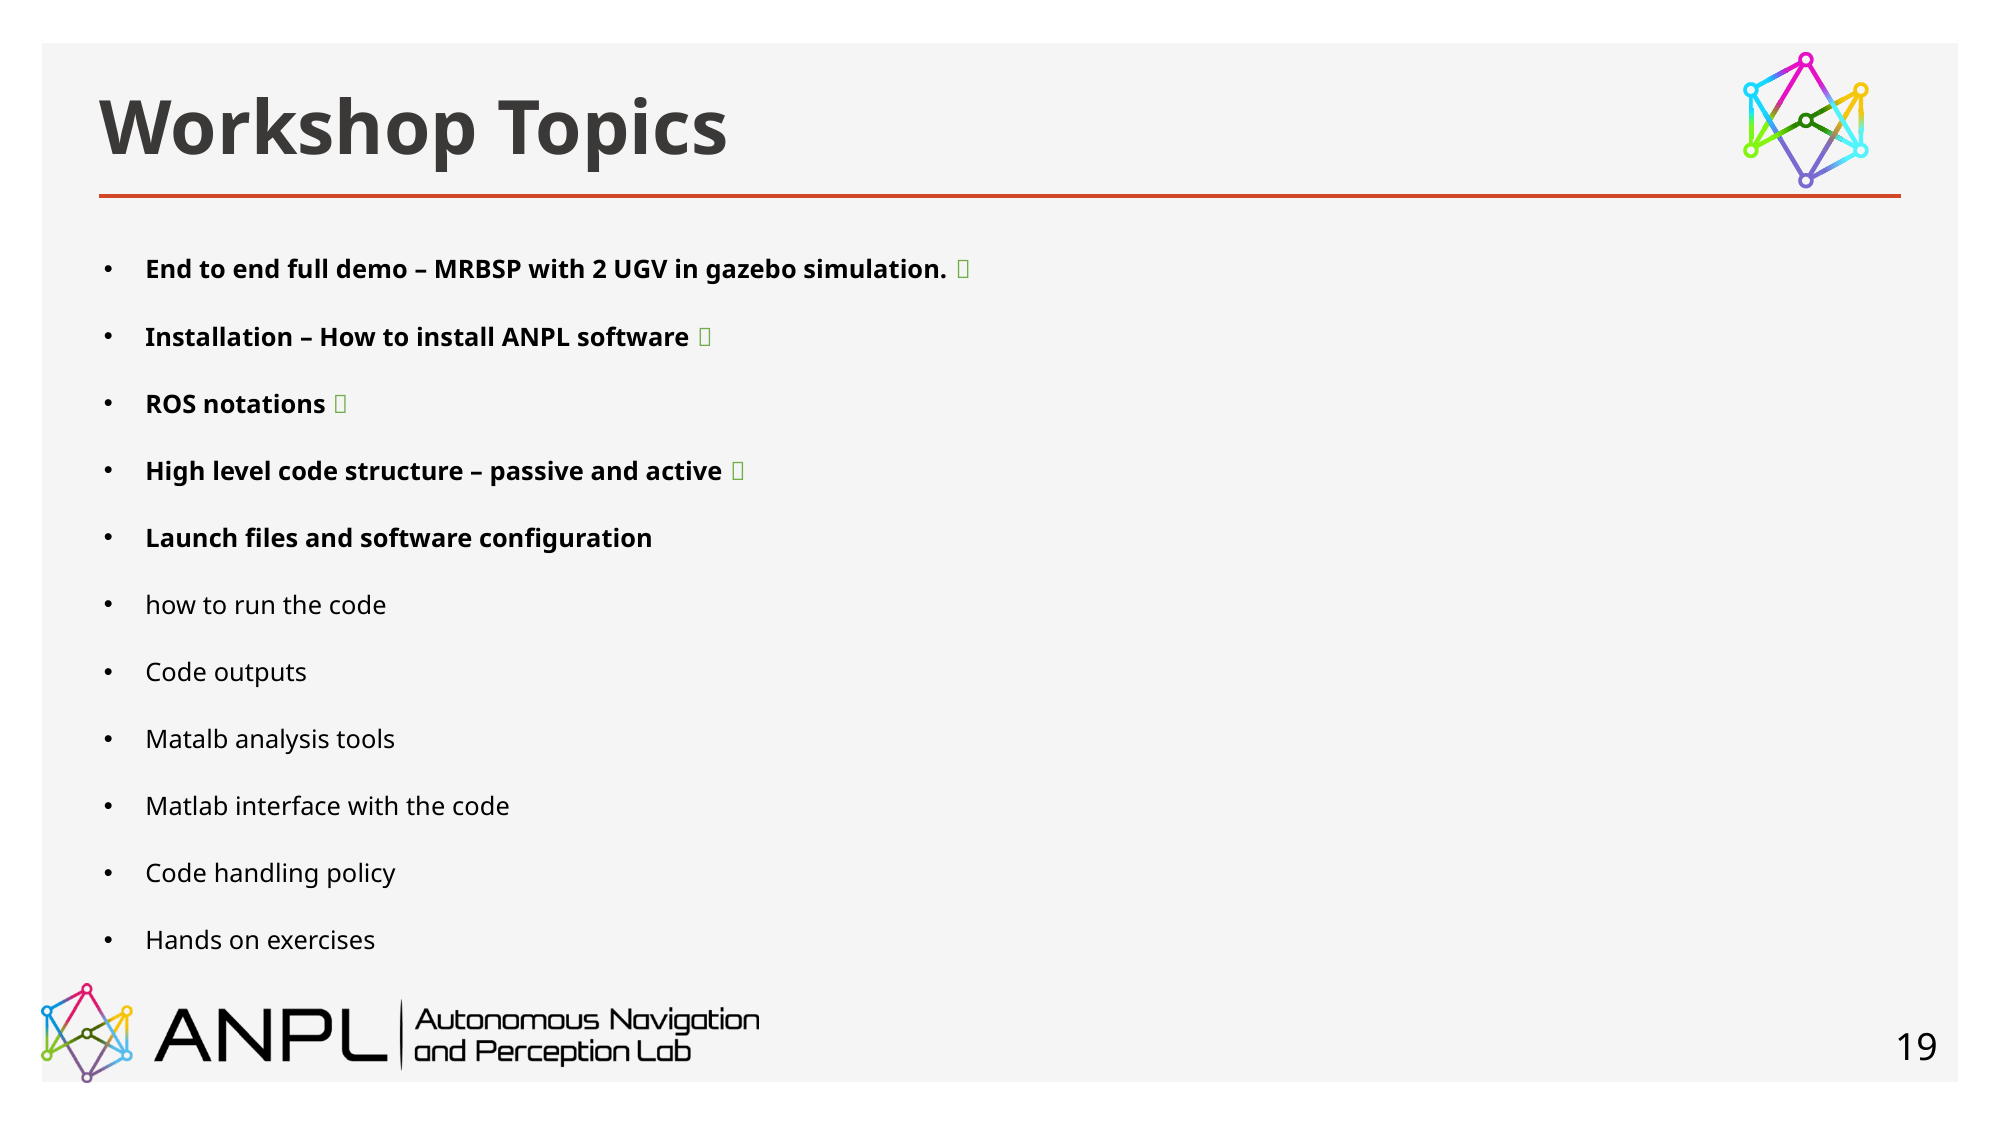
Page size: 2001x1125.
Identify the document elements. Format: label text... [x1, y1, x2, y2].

picture [1672, 0, 1939, 254]
list Workshop Topics [84, 72, 1672, 178]
list End to end full demo – MRBSP with 2 UGV in gazebo simulation.  Installation – How to install ANPL software  ROS notations  High level code structure – passive and active  Launch files and software configuration how to run the code Code outputs Matalb analysis tools Matlab interface with the code Code handling policy Hands on exercises [88, 224, 1897, 973]
picture [41, 983, 759, 1083]
text_box 19 [1877, 1014, 1956, 1084]
